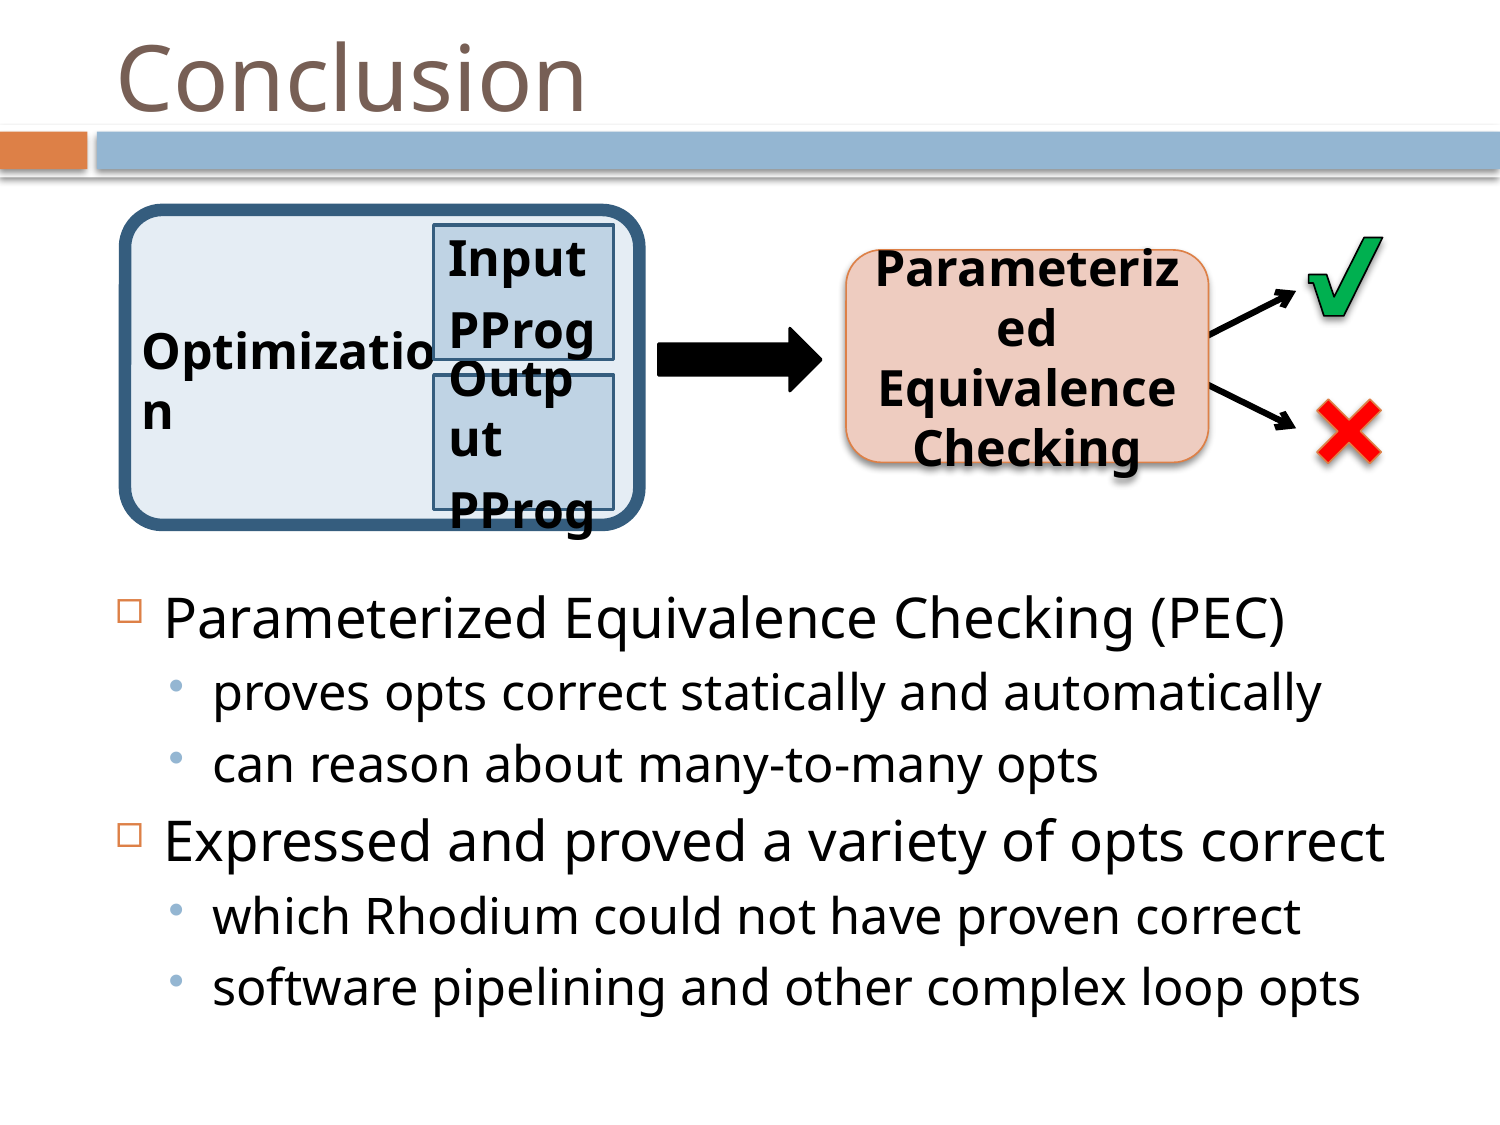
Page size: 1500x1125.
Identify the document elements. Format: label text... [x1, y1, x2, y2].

text_box Input PProg [432, 223, 615, 361]
text_box Output PProg [432, 373, 615, 511]
text_box [657, 326, 823, 393]
title Conclusion [100, 0, 1500, 156]
list Parameterized Equivalence Checking (PEC) proves opts correct statically and automatically can reason about many-to-many opts Expressed and proved a variety of opts correct which Rhodium could not have proven correct software pipelining and other complex loop opts [99, 575, 1438, 1113]
text_box [123, 208, 641, 527]
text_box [845, 237, 1387, 469]
text_box Optimization [126, 312, 477, 448]
